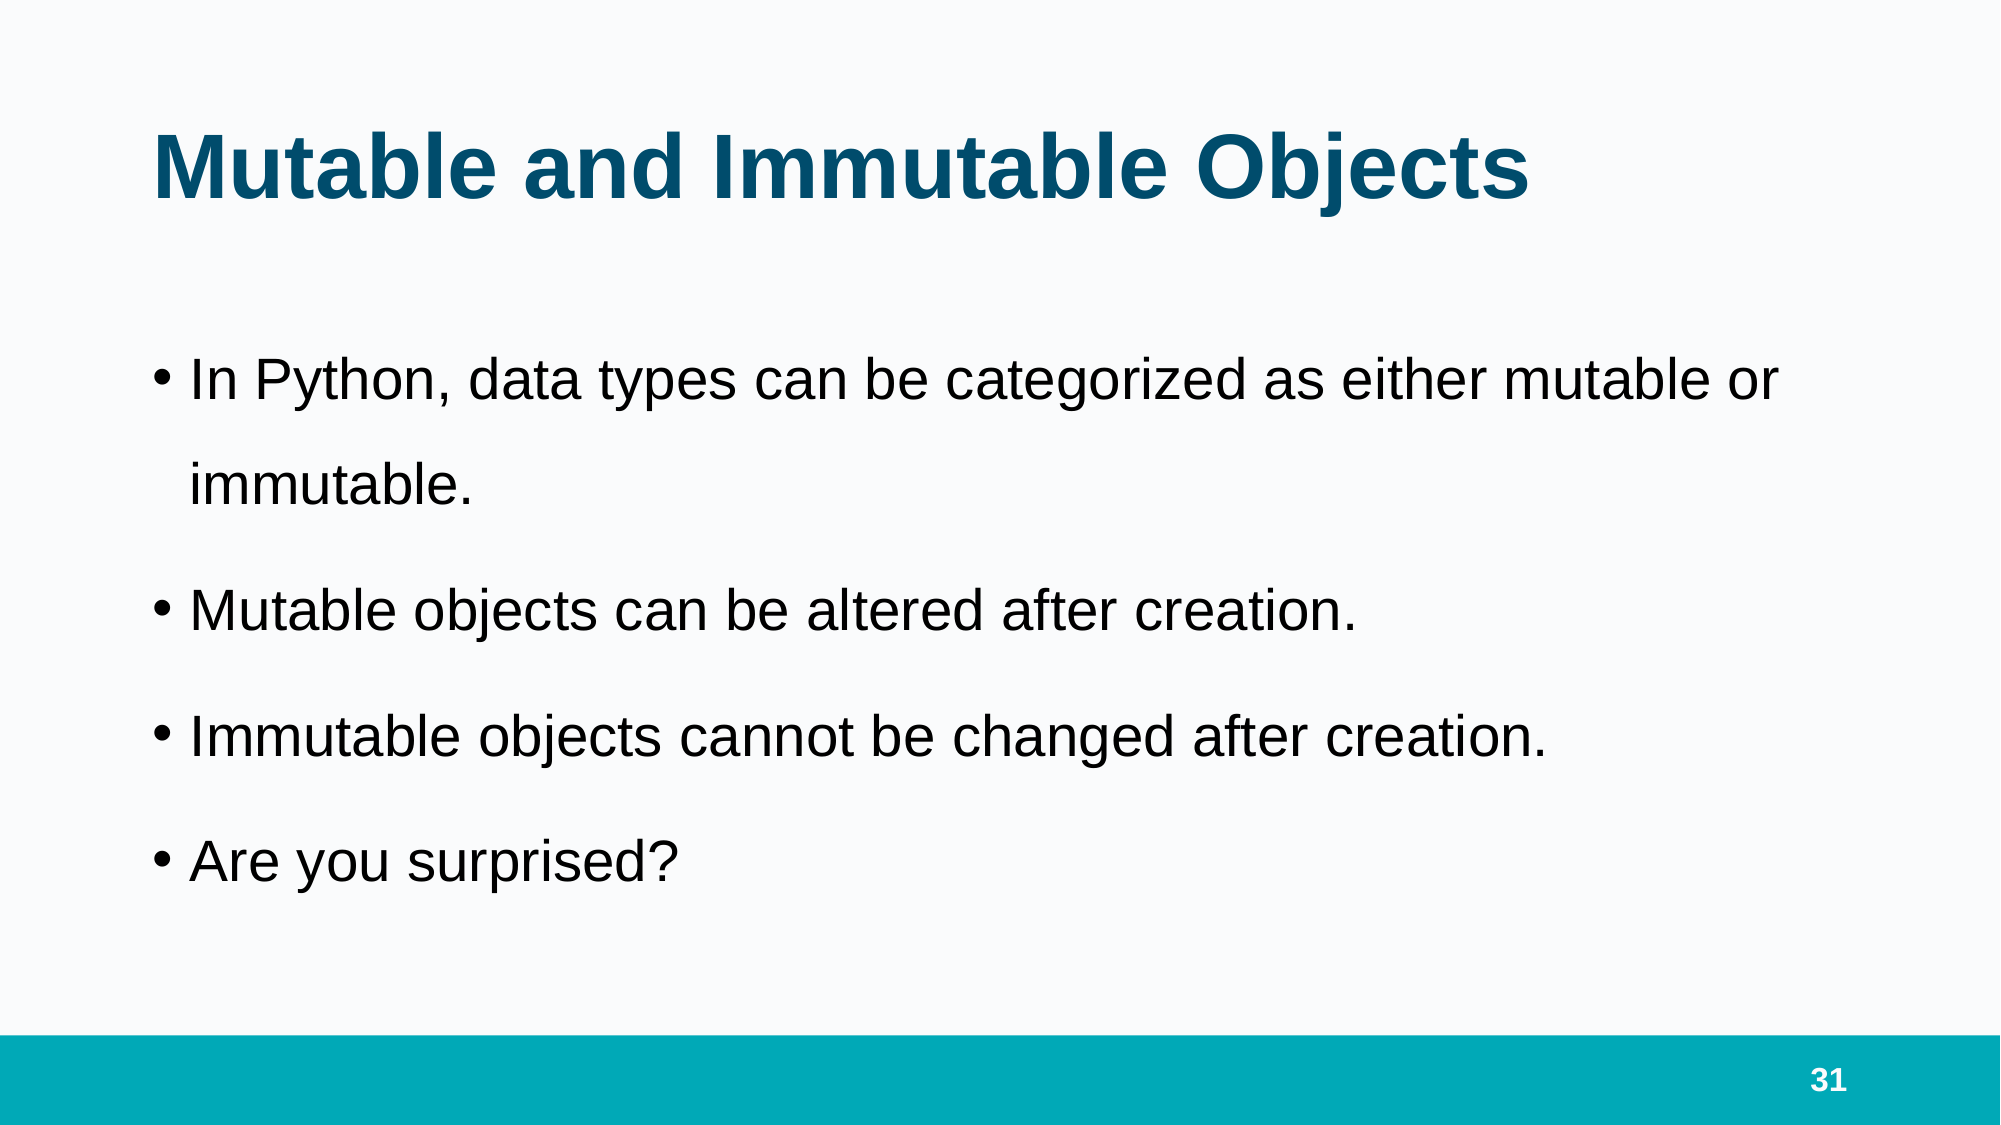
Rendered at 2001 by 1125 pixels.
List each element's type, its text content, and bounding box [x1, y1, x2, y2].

list In Python, data types can be categorized as either mutable or immutable. Mutable objects can be altered after creation. Immutable objects cannot be changed after creation. Are you surprised? [137, 299, 1863, 1014]
title Mutable and Immutable Objects [137, 59, 1863, 278]
slide_number 31 [1412, 1047, 1863, 1108]
